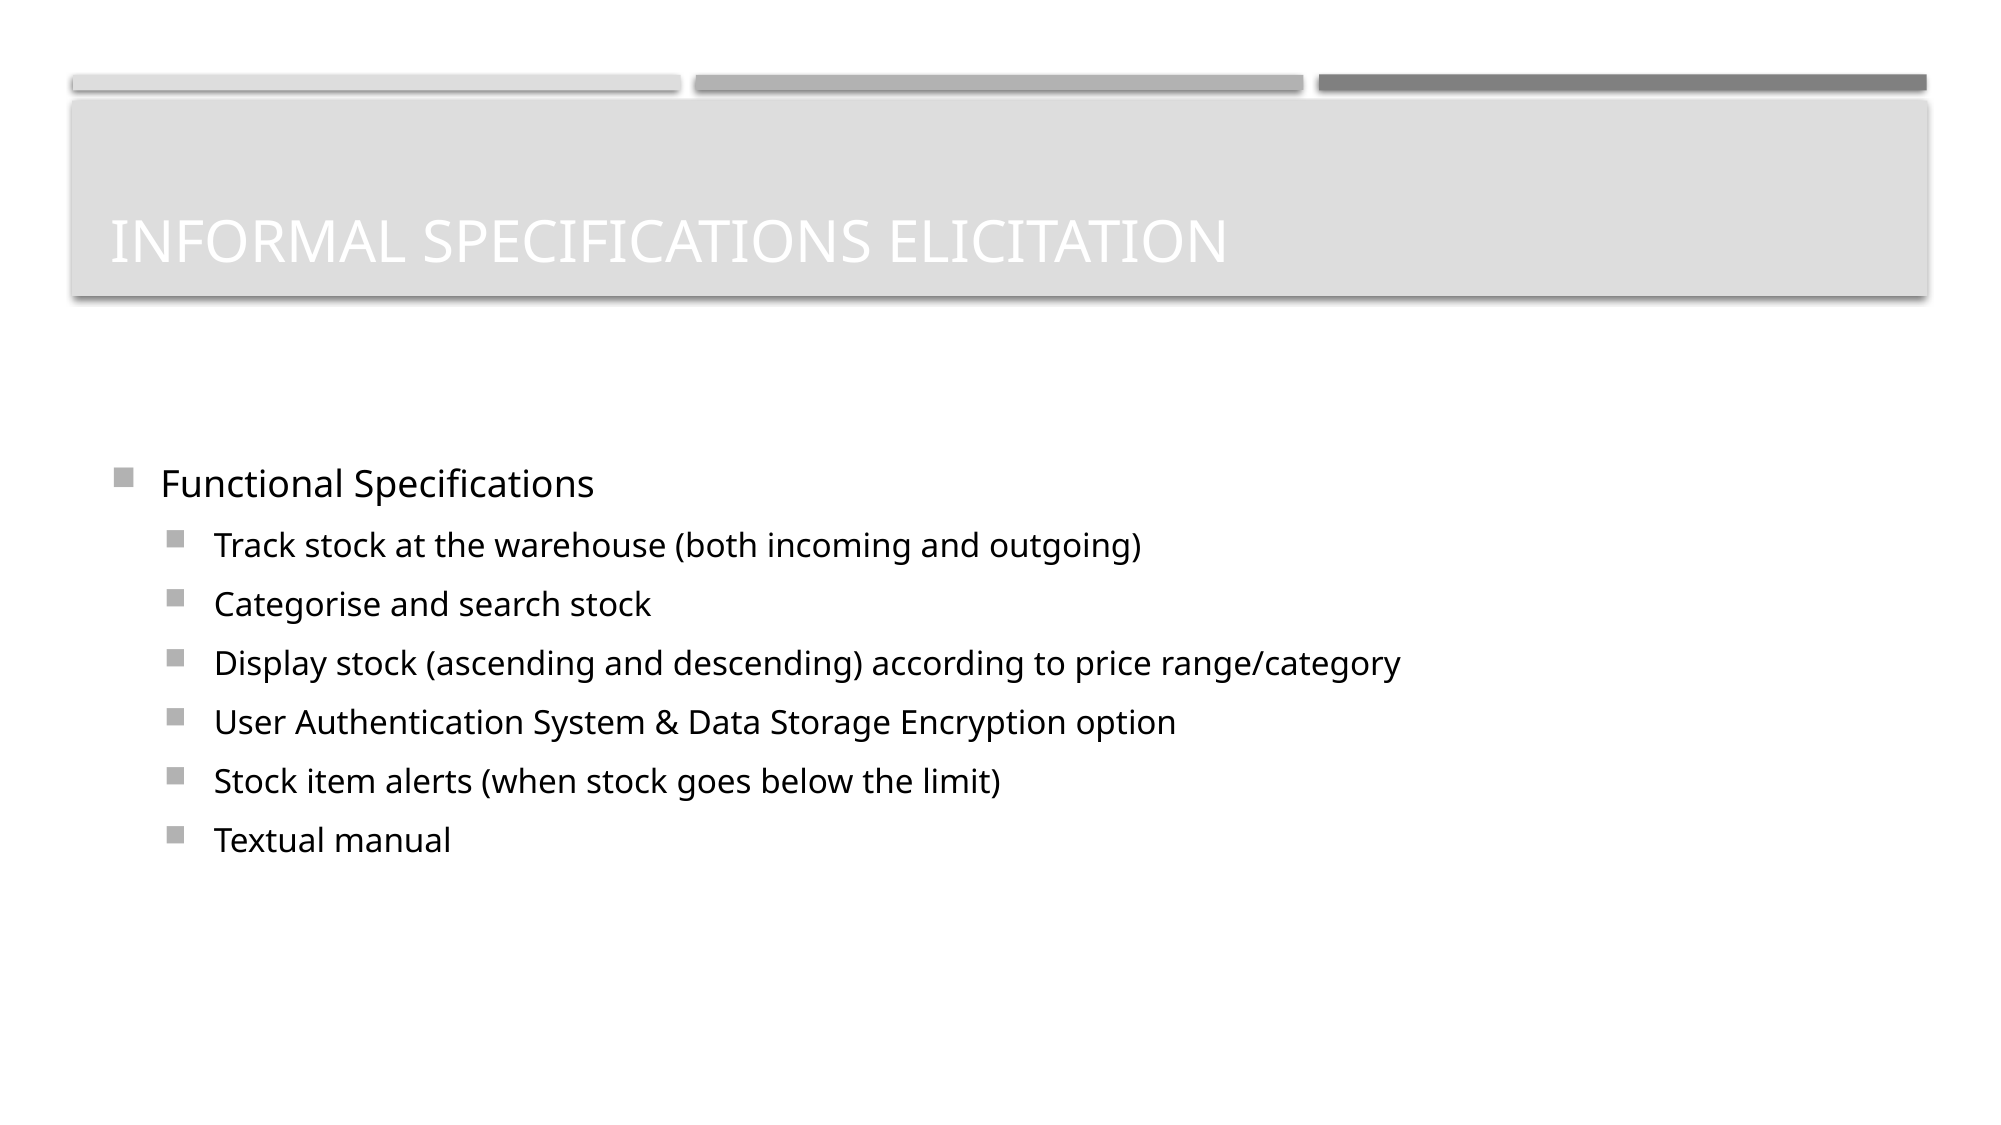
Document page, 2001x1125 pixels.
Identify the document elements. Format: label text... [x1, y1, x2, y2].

list Functional Specifications Track stock at the warehouse (both incoming and outgoing) Categorise and search stock Display stock (ascending and descending) according to price range/category User Authentication System & Data Storage Encryption option Stock item alerts (when stock goes below the limit) Textual manual [95, 357, 1905, 962]
title Informal Specifications Elicitation [95, 115, 1905, 282]
